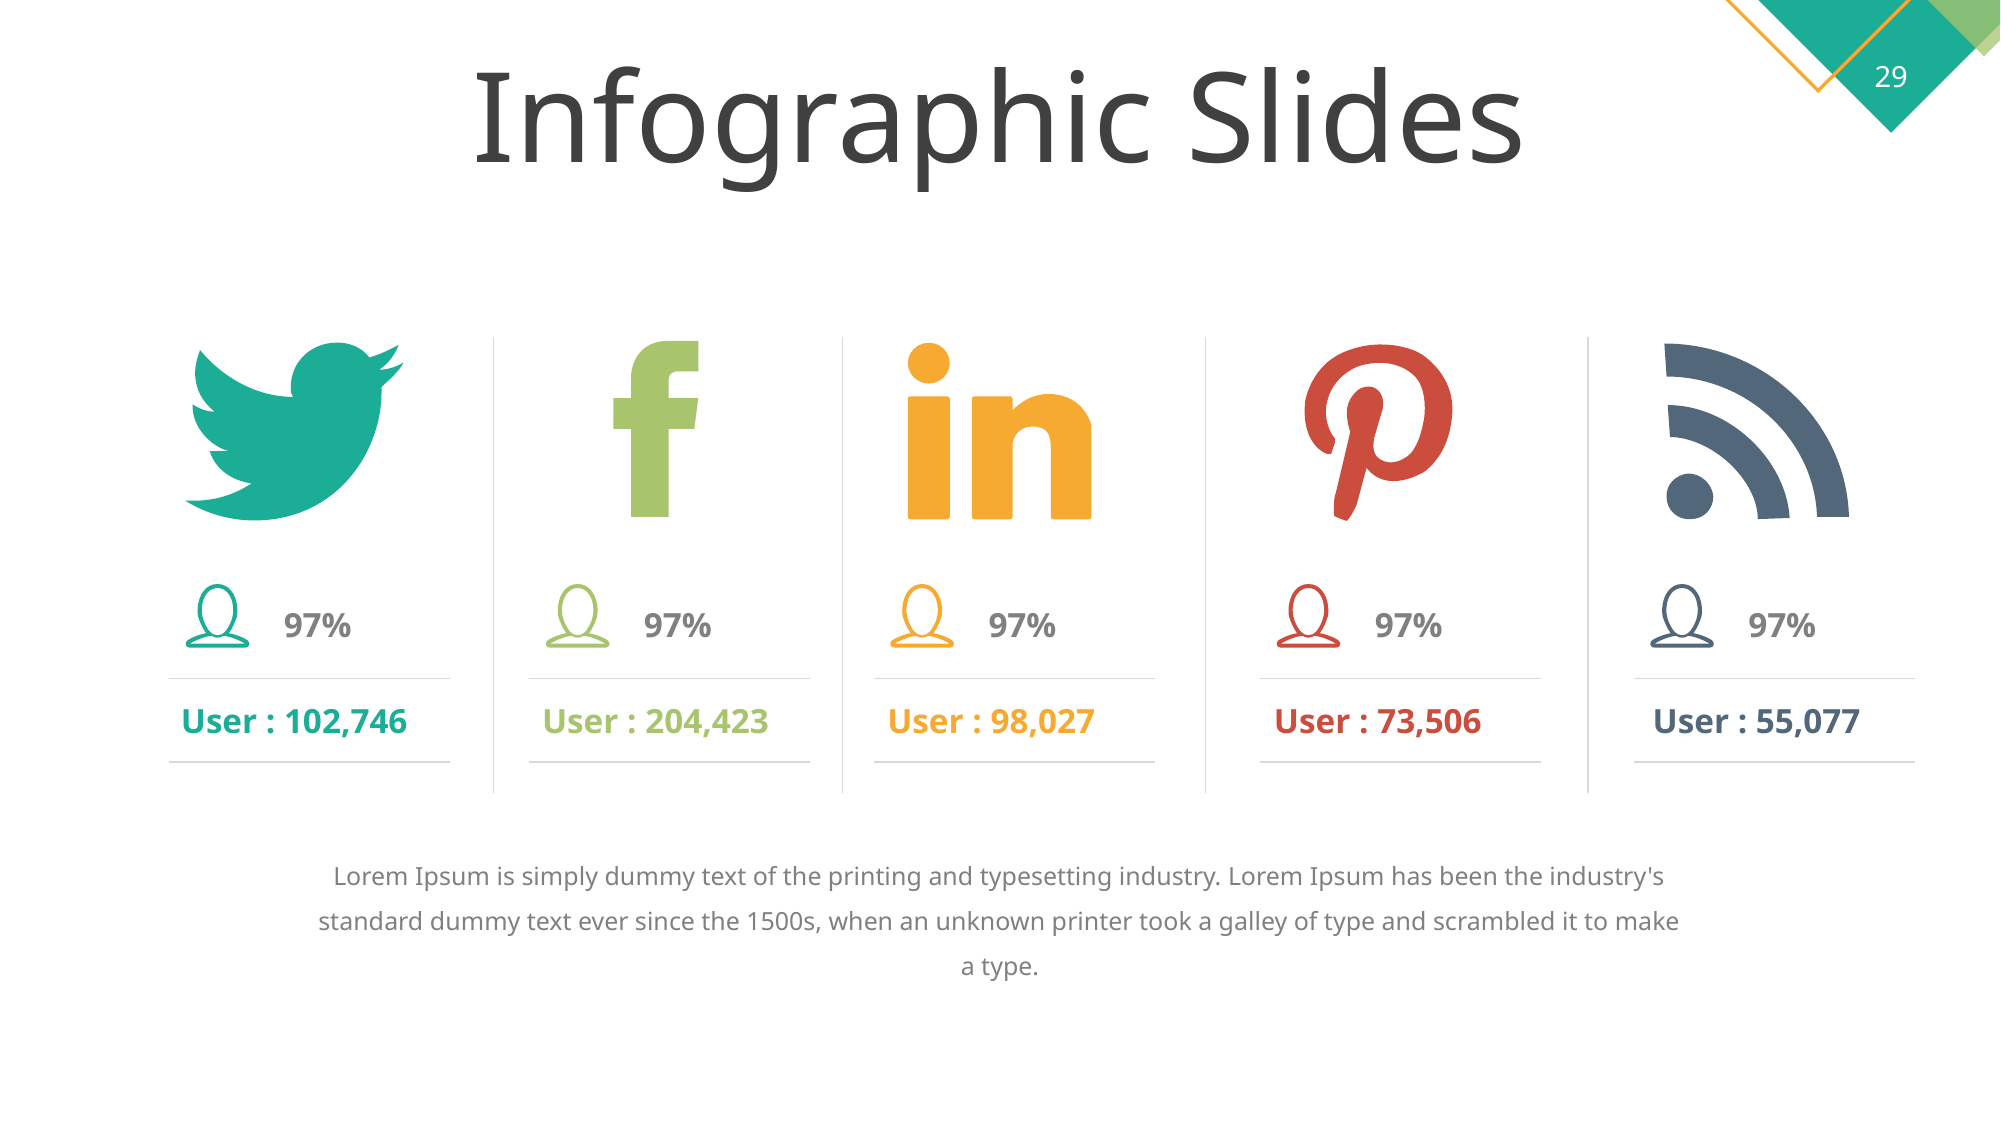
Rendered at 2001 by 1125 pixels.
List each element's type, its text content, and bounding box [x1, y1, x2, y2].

text_box Lorem Ipsum is simply dummy text of the printing and typesetting industry. Lorem Ipsum has been the industry's standard dummy text ever since the 1500s, when an unknown printer took a galley of type and scrambled it to make a type. [311, 845, 1689, 981]
text_box [185, 584, 250, 648]
text_box Infographic Slides [457, 30, 1543, 195]
text_box [1650, 584, 1714, 648]
text_box [1667, 405, 1790, 520]
text_box [1666, 473, 1714, 520]
text_box [545, 584, 610, 648]
text_box User : 102,746 [166, 692, 423, 748]
text_box [1276, 584, 1341, 648]
text_box [1664, 343, 1849, 517]
text_box 97% [269, 596, 367, 652]
text_box [185, 342, 404, 521]
text_box User : 204,423 [527, 692, 784, 748]
text_box User : 55,077 [1637, 692, 1876, 748]
text_box [613, 340, 699, 517]
text_box 97% [629, 596, 727, 652]
text_box User : 73,506 [1259, 692, 1497, 748]
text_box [907, 342, 1092, 520]
text_box 97% [1733, 596, 1832, 652]
text_box [1304, 344, 1453, 521]
text_box 97% [1359, 596, 1458, 652]
text_box [890, 584, 954, 648]
text_box User : 98,027 [872, 692, 1111, 748]
text_box 97% [973, 596, 1072, 652]
